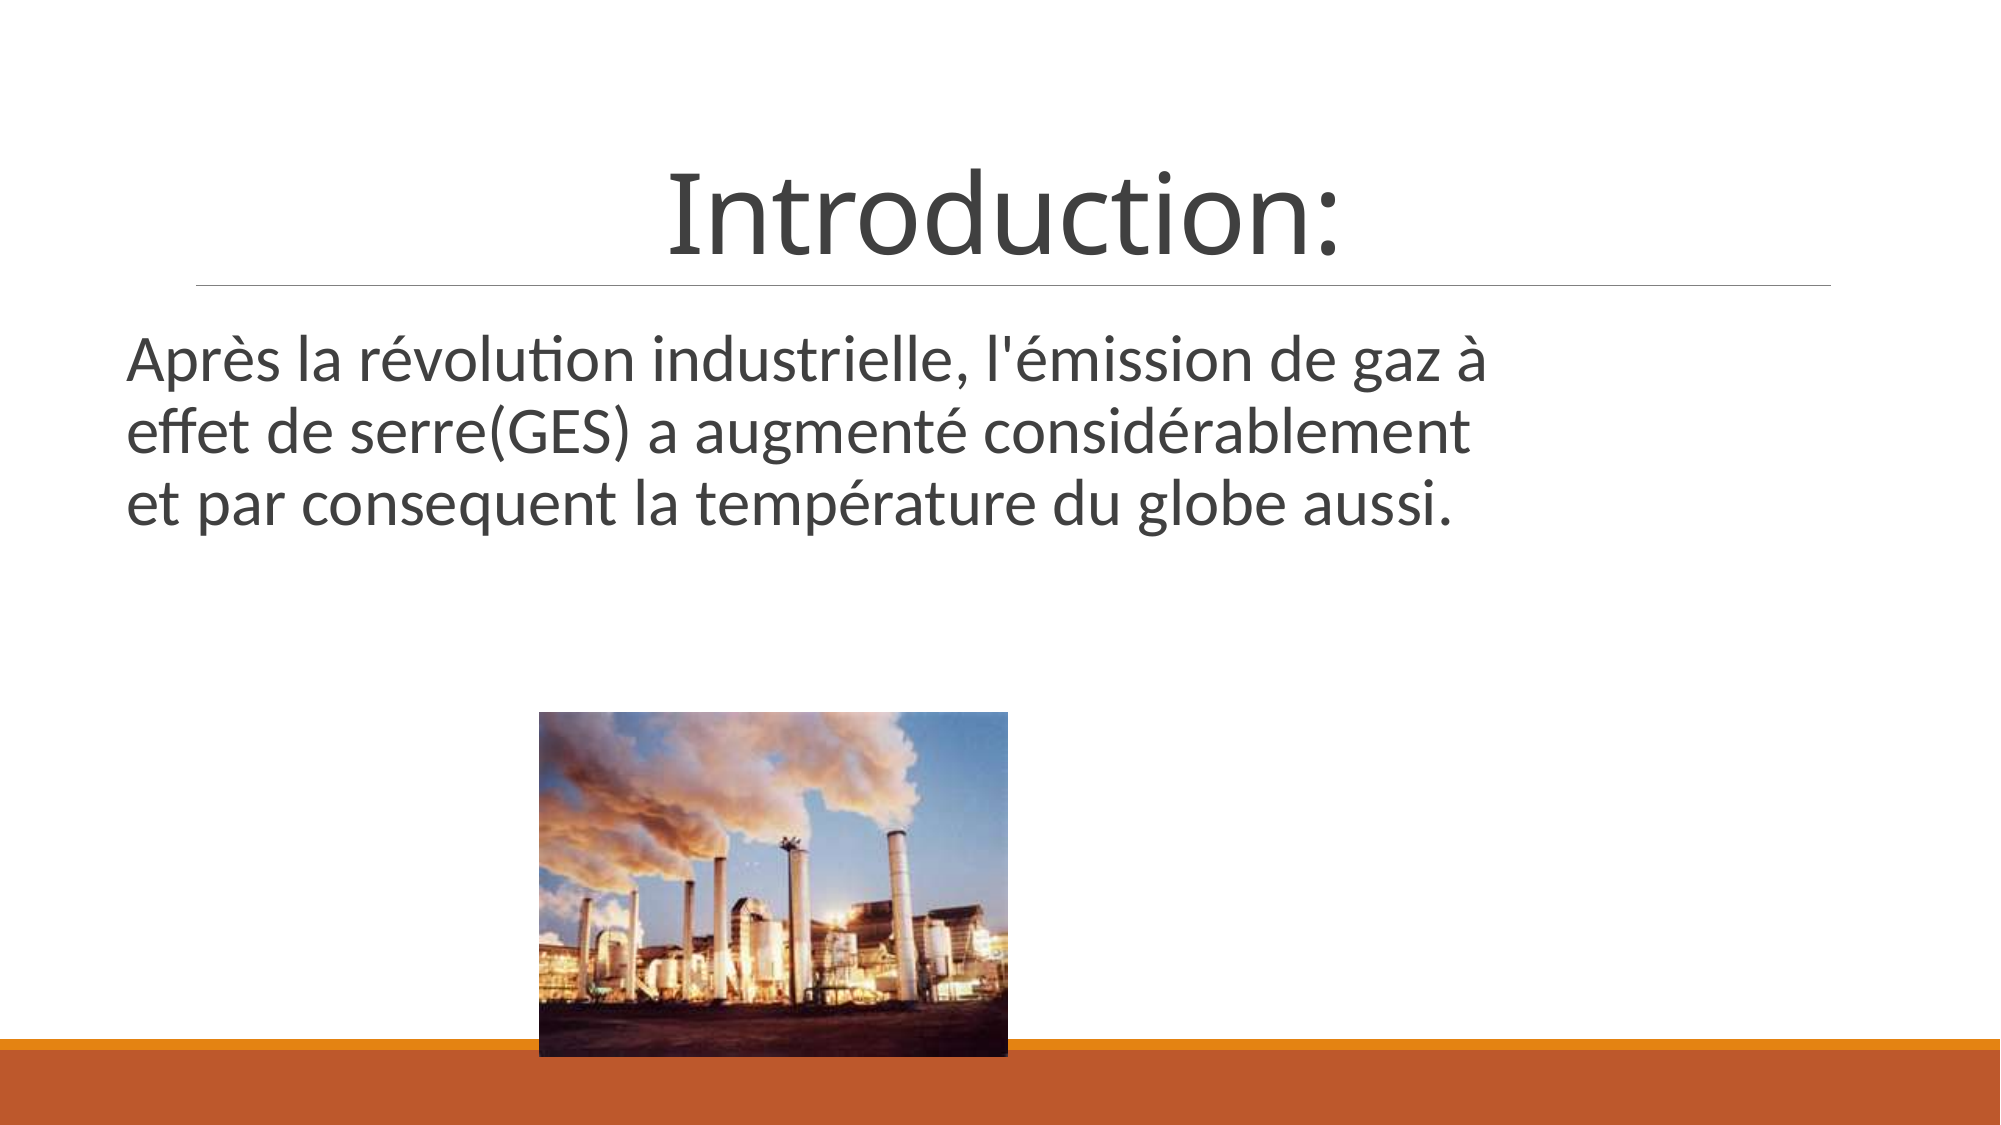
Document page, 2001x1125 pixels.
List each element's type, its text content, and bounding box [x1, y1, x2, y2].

list Après la révolution industrielle, l'émission de gaz à effet de serre(GES) a augmenté considérablement et par consequent la température du globe aussi. [111, 316, 1522, 954]
title Introduction: [180, 47, 1830, 285]
picture [538, 711, 1009, 1057]
